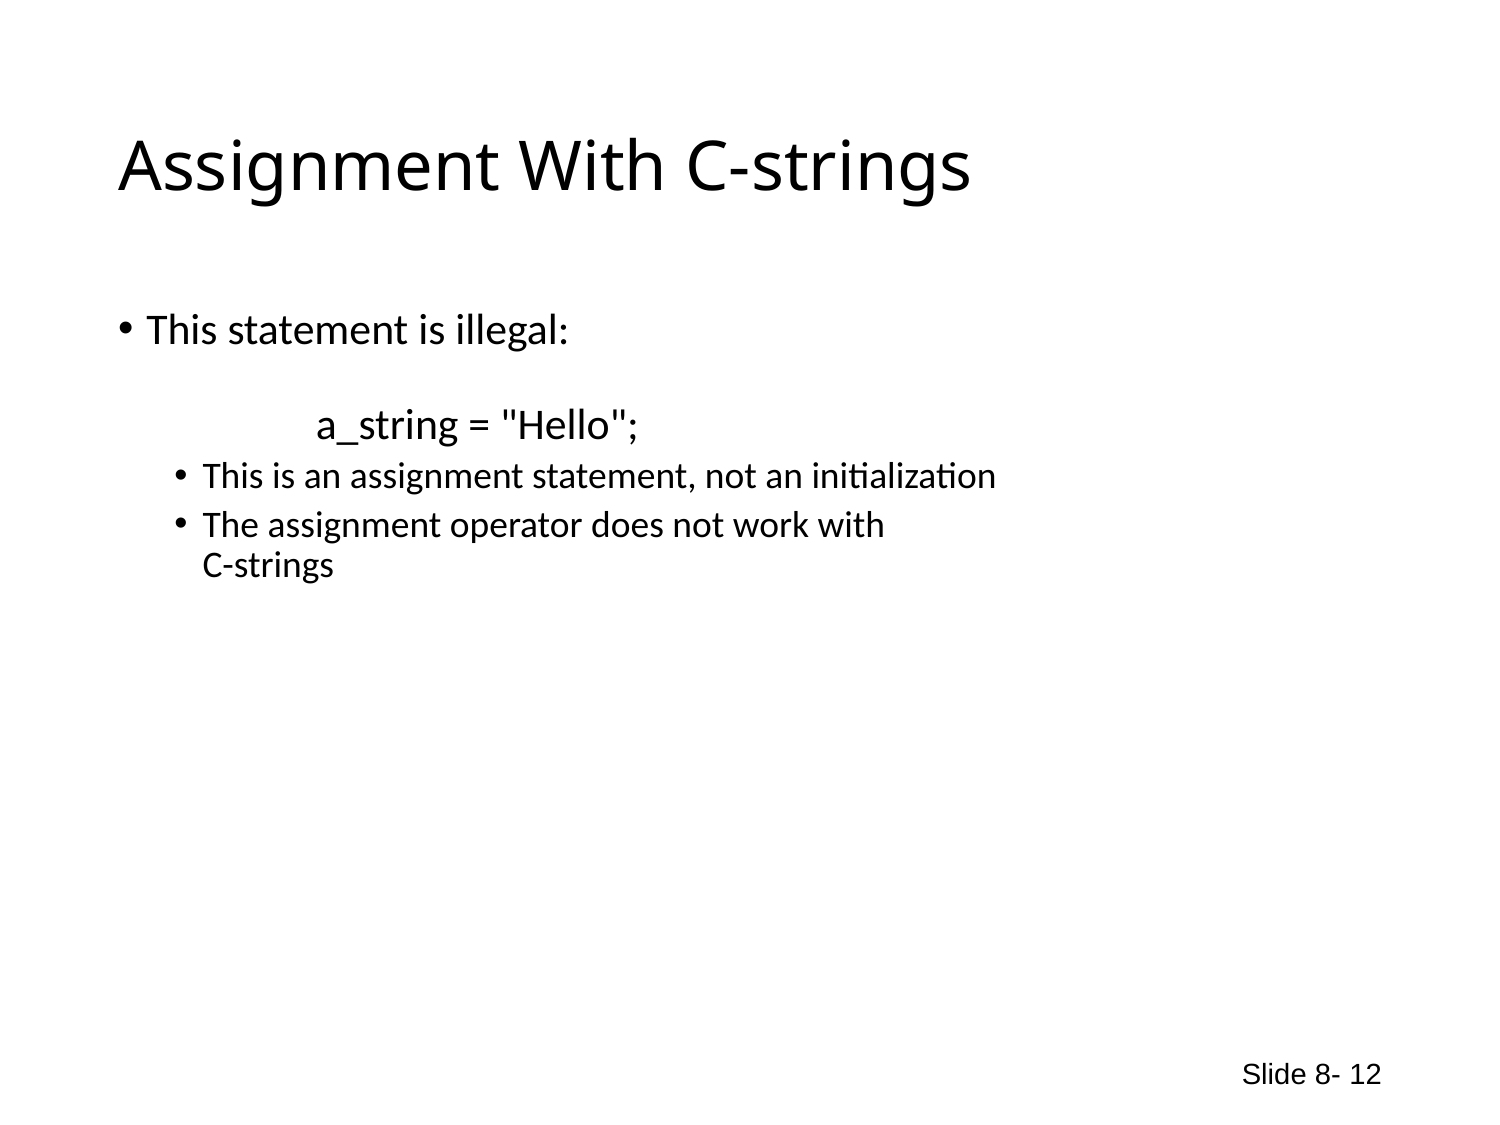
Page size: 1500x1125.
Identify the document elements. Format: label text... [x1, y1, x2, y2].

title Assignment With C-strings [103, 59, 1397, 278]
slide_number Slide 8- 12 [1059, 1042, 1397, 1103]
list This statement is illegal: a_string = "Hello"; This is an assignment statement, not an initialization The assignment operator does not work with C-strings [103, 299, 1397, 638]
